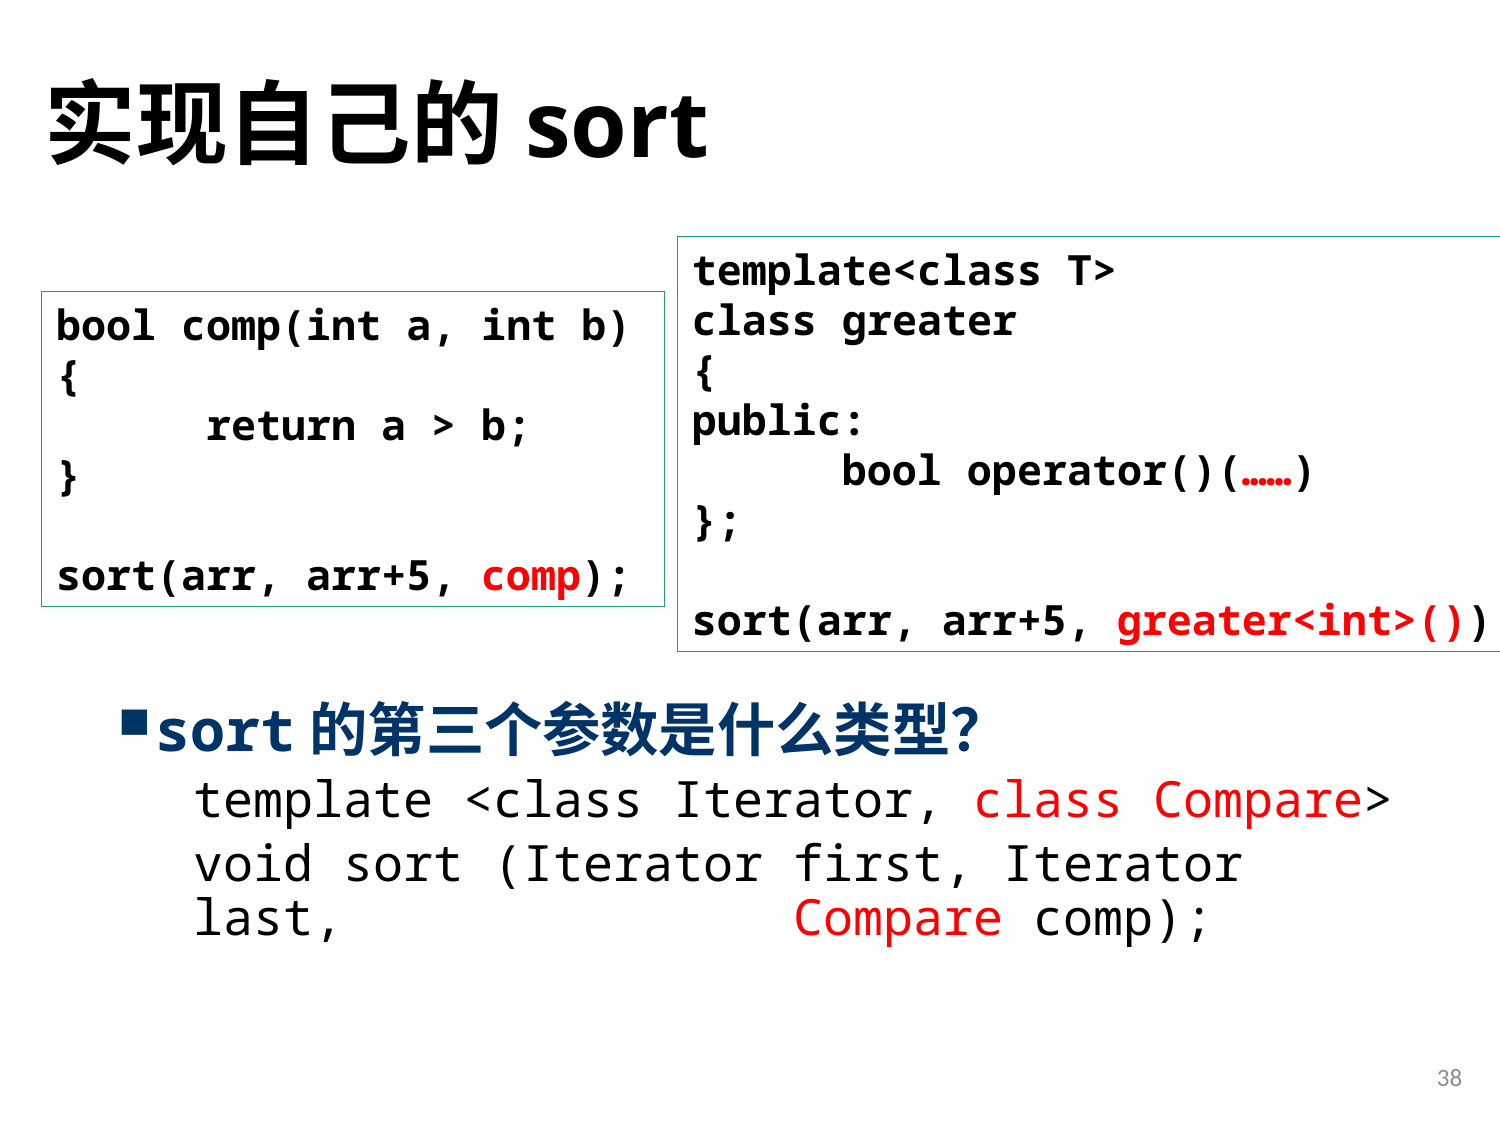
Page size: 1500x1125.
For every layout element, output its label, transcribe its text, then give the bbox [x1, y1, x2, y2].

text_box bool comp(int a, int b) { return a > b; } sort(arr, arr+5, comp); [41, 291, 665, 607]
text_box template<class T> class greater { public: bool operator()(……) }; sort(arr, arr+5, greater<int>()) [677, 236, 1500, 652]
slide_number 38 [1139, 1046, 1478, 1107]
title 实现自己的sort [29, 19, 1324, 237]
list sort的第三个参数是什么类型？ template <class Iterator, class Compare> void sort (Iterator first, Iterator last, Compare comp); [103, 267, 1424, 1047]
